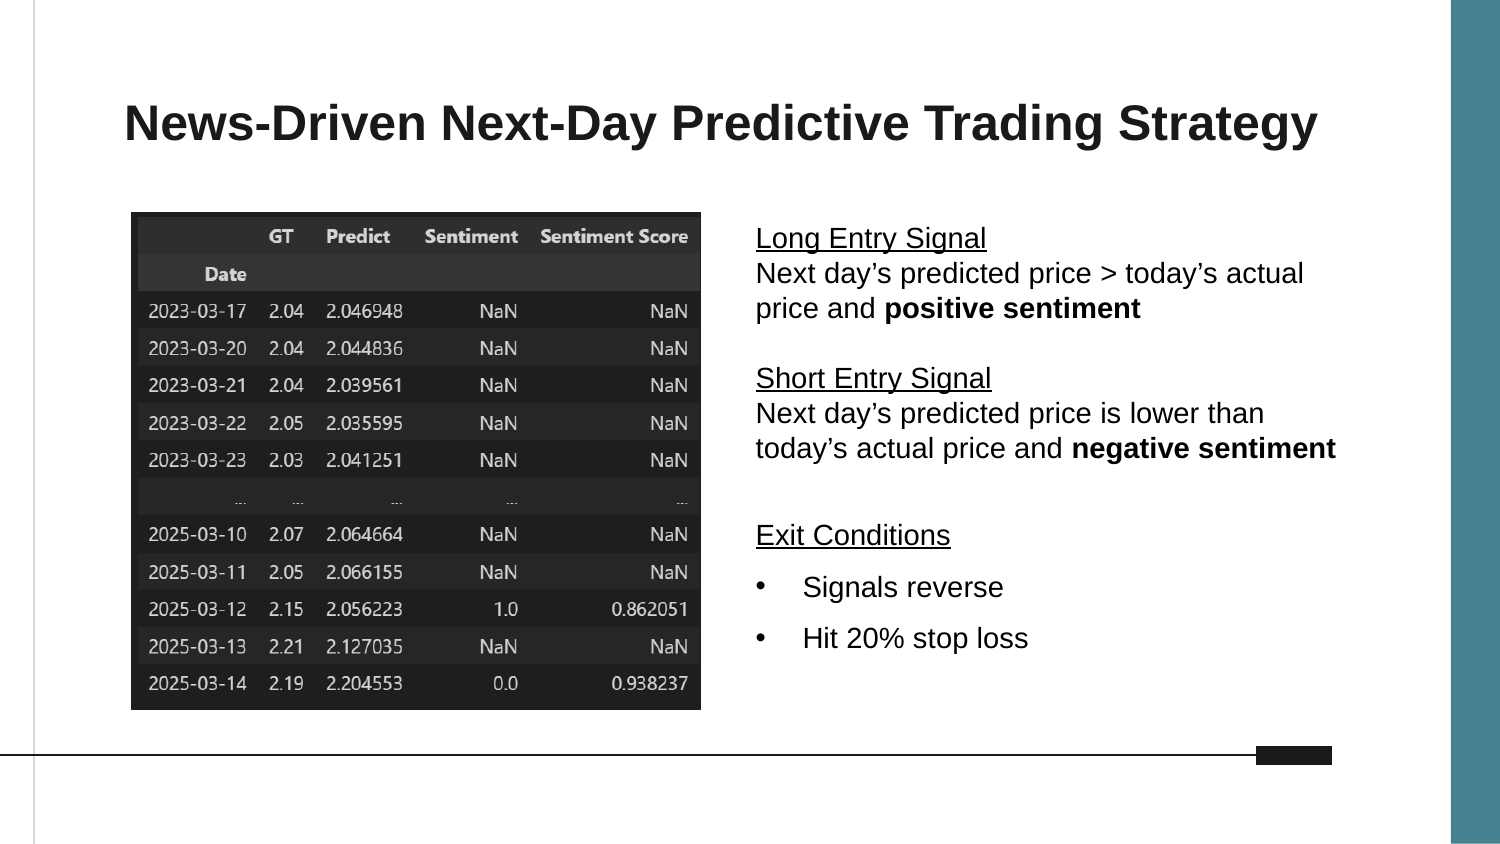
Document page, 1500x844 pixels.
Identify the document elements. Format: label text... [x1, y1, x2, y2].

text_box Long Entry Signal Next day’s predicted price > today’s actual price and positive sentiment Short Entry Signal Next day’s predicted price is lower than today’s actual price and negative sentiment Exit Conditions Signals reverse Hit 20% stop loss [740, 212, 1373, 819]
title News-Driven Next-Day Predictive Trading Strategy [109, 75, 1373, 170]
picture [131, 211, 701, 710]
